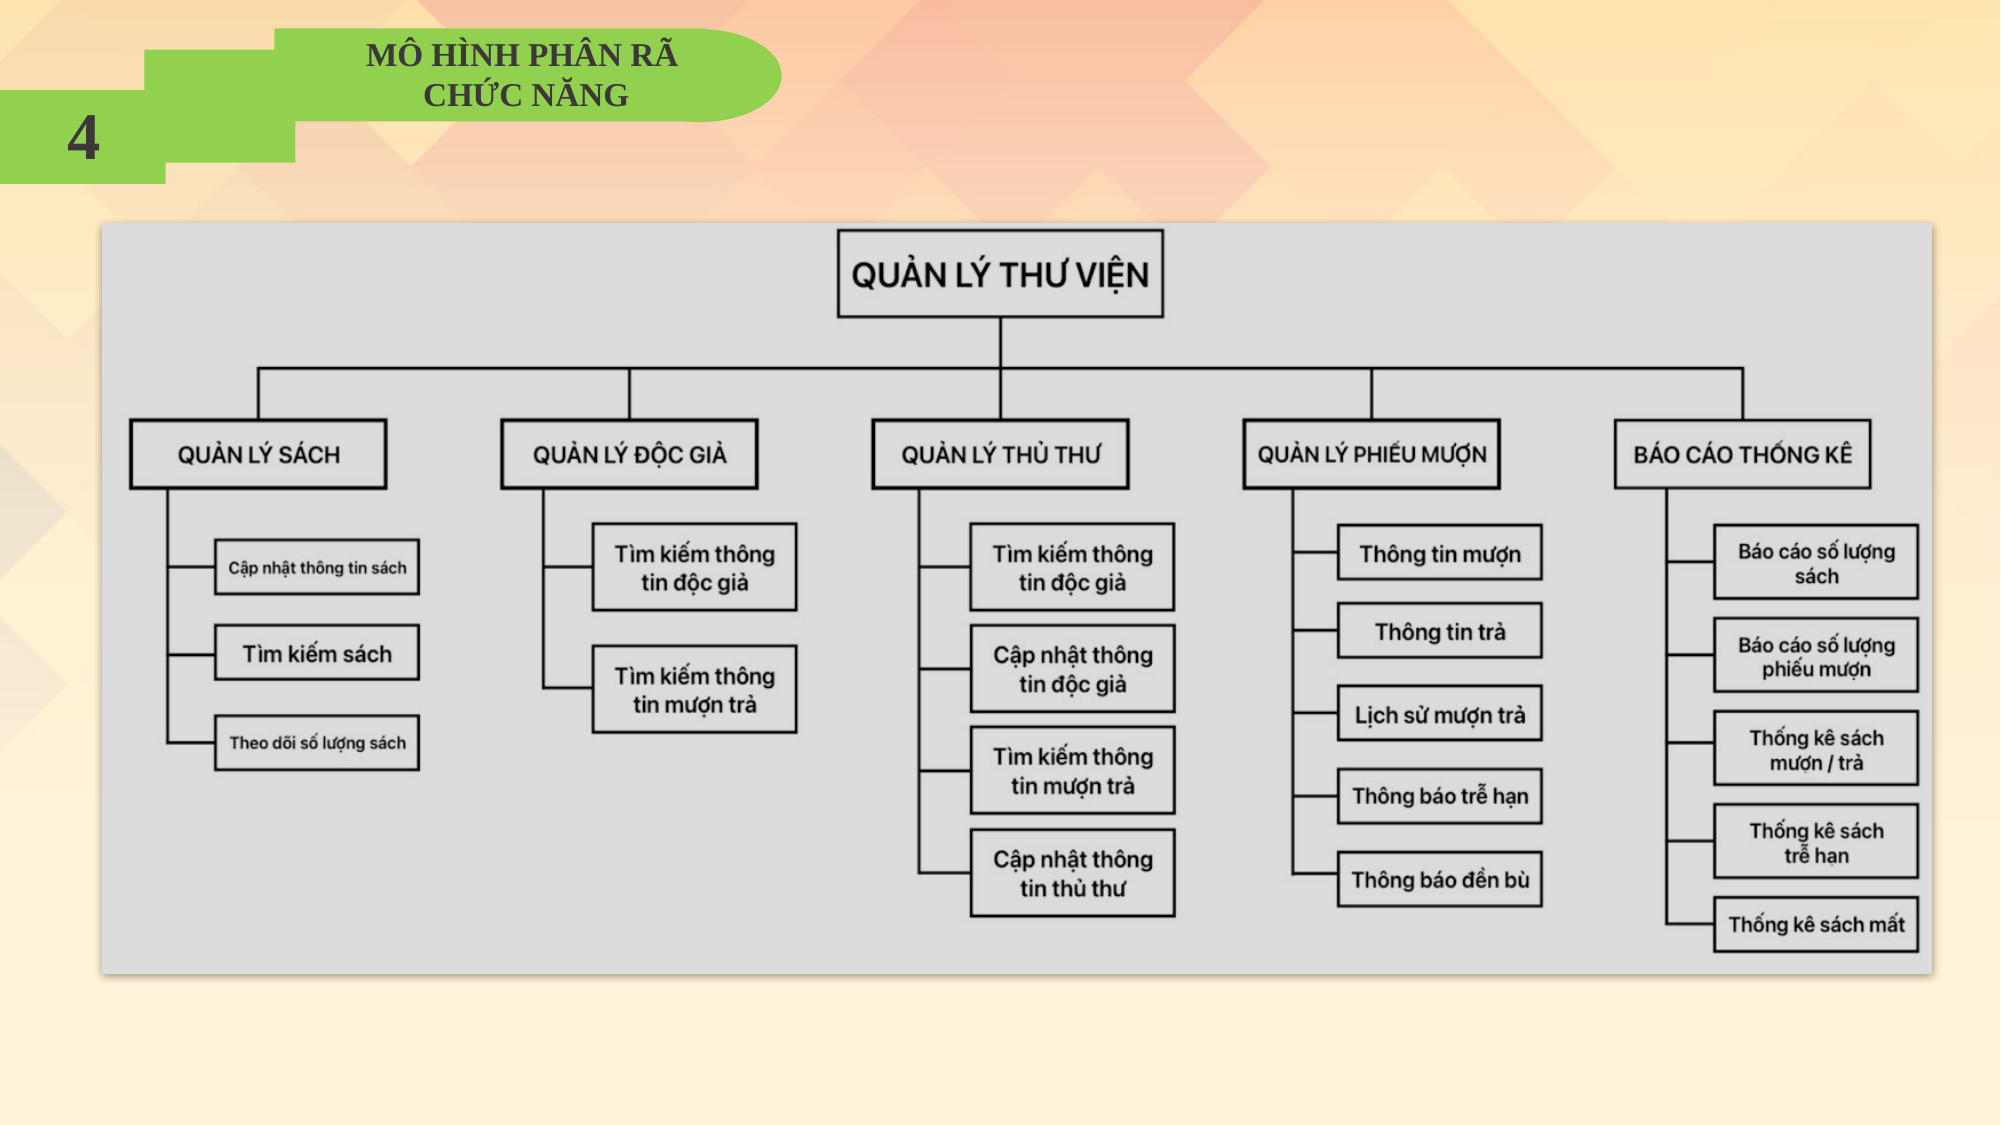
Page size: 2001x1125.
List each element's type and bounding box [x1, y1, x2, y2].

text_box [0, 28, 782, 184]
picture [0, 0, 2000, 1125]
